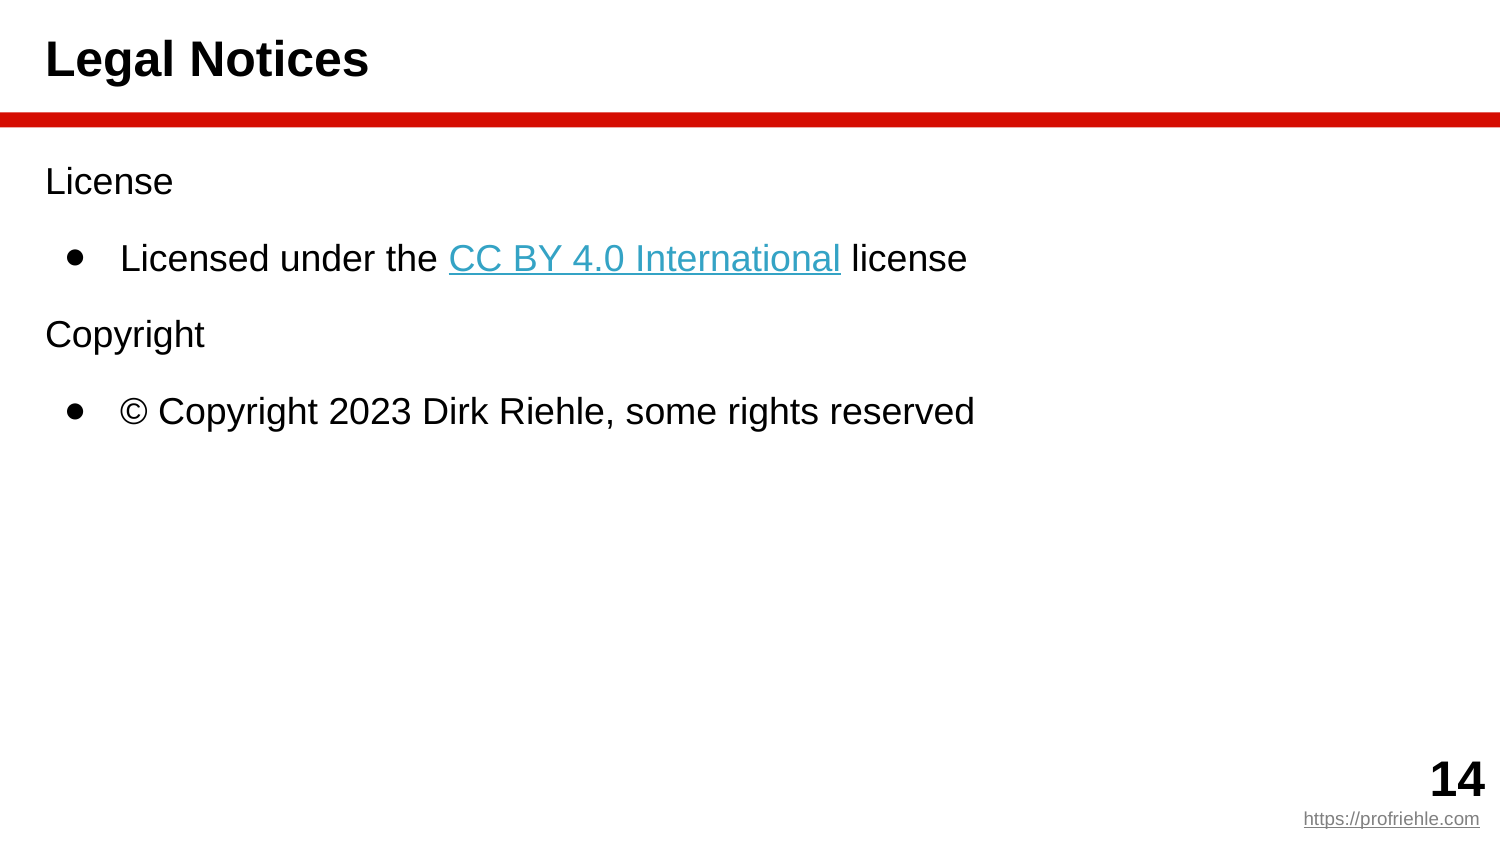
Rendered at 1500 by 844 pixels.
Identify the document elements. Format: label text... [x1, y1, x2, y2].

slide_number ‹#› https://profriehle.com [1200, 724, 1500, 844]
list License Licensed under the CC BY 4.0 International license Copyright © Copyright 2023 Dirk Riehle, some rights reserved [45, 150, 1455, 825]
title Legal Notices [0, 0, 1500, 113]
